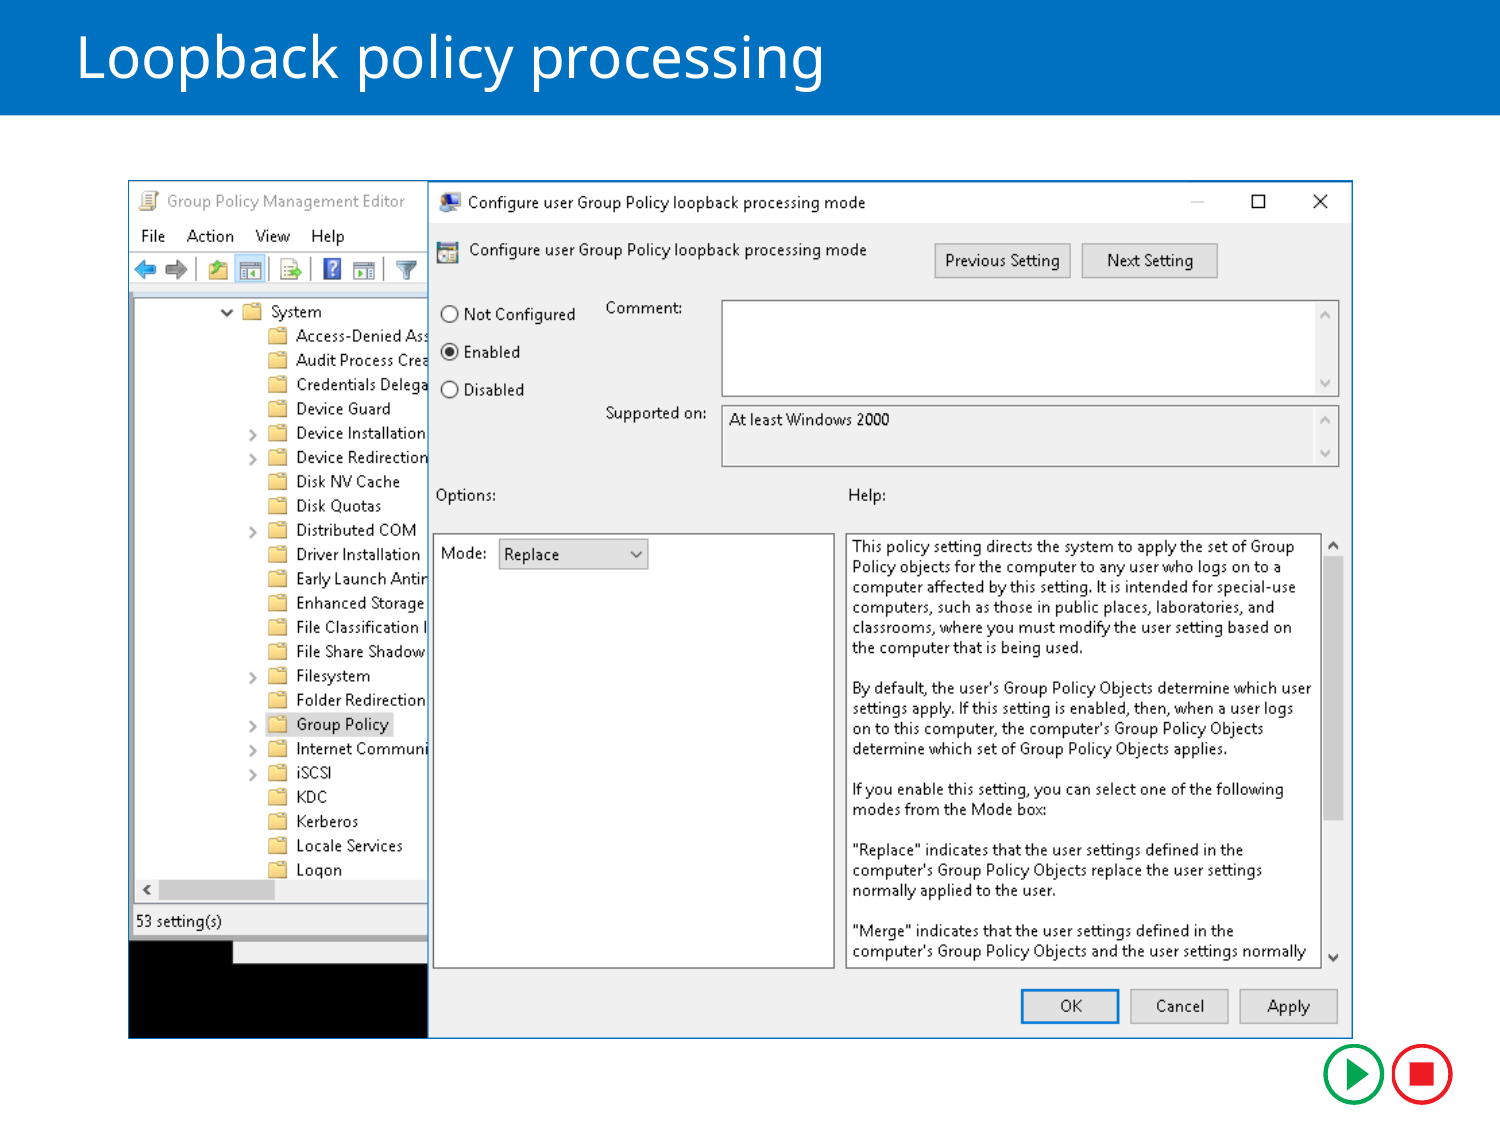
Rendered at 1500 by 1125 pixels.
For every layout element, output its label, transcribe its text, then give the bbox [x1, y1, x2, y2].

picture [128, 180, 1353, 1040]
picture [1323, 1044, 1385, 1106]
picture [1391, 1044, 1453, 1106]
title Loopback policy processing [75, 0, 1351, 122]
